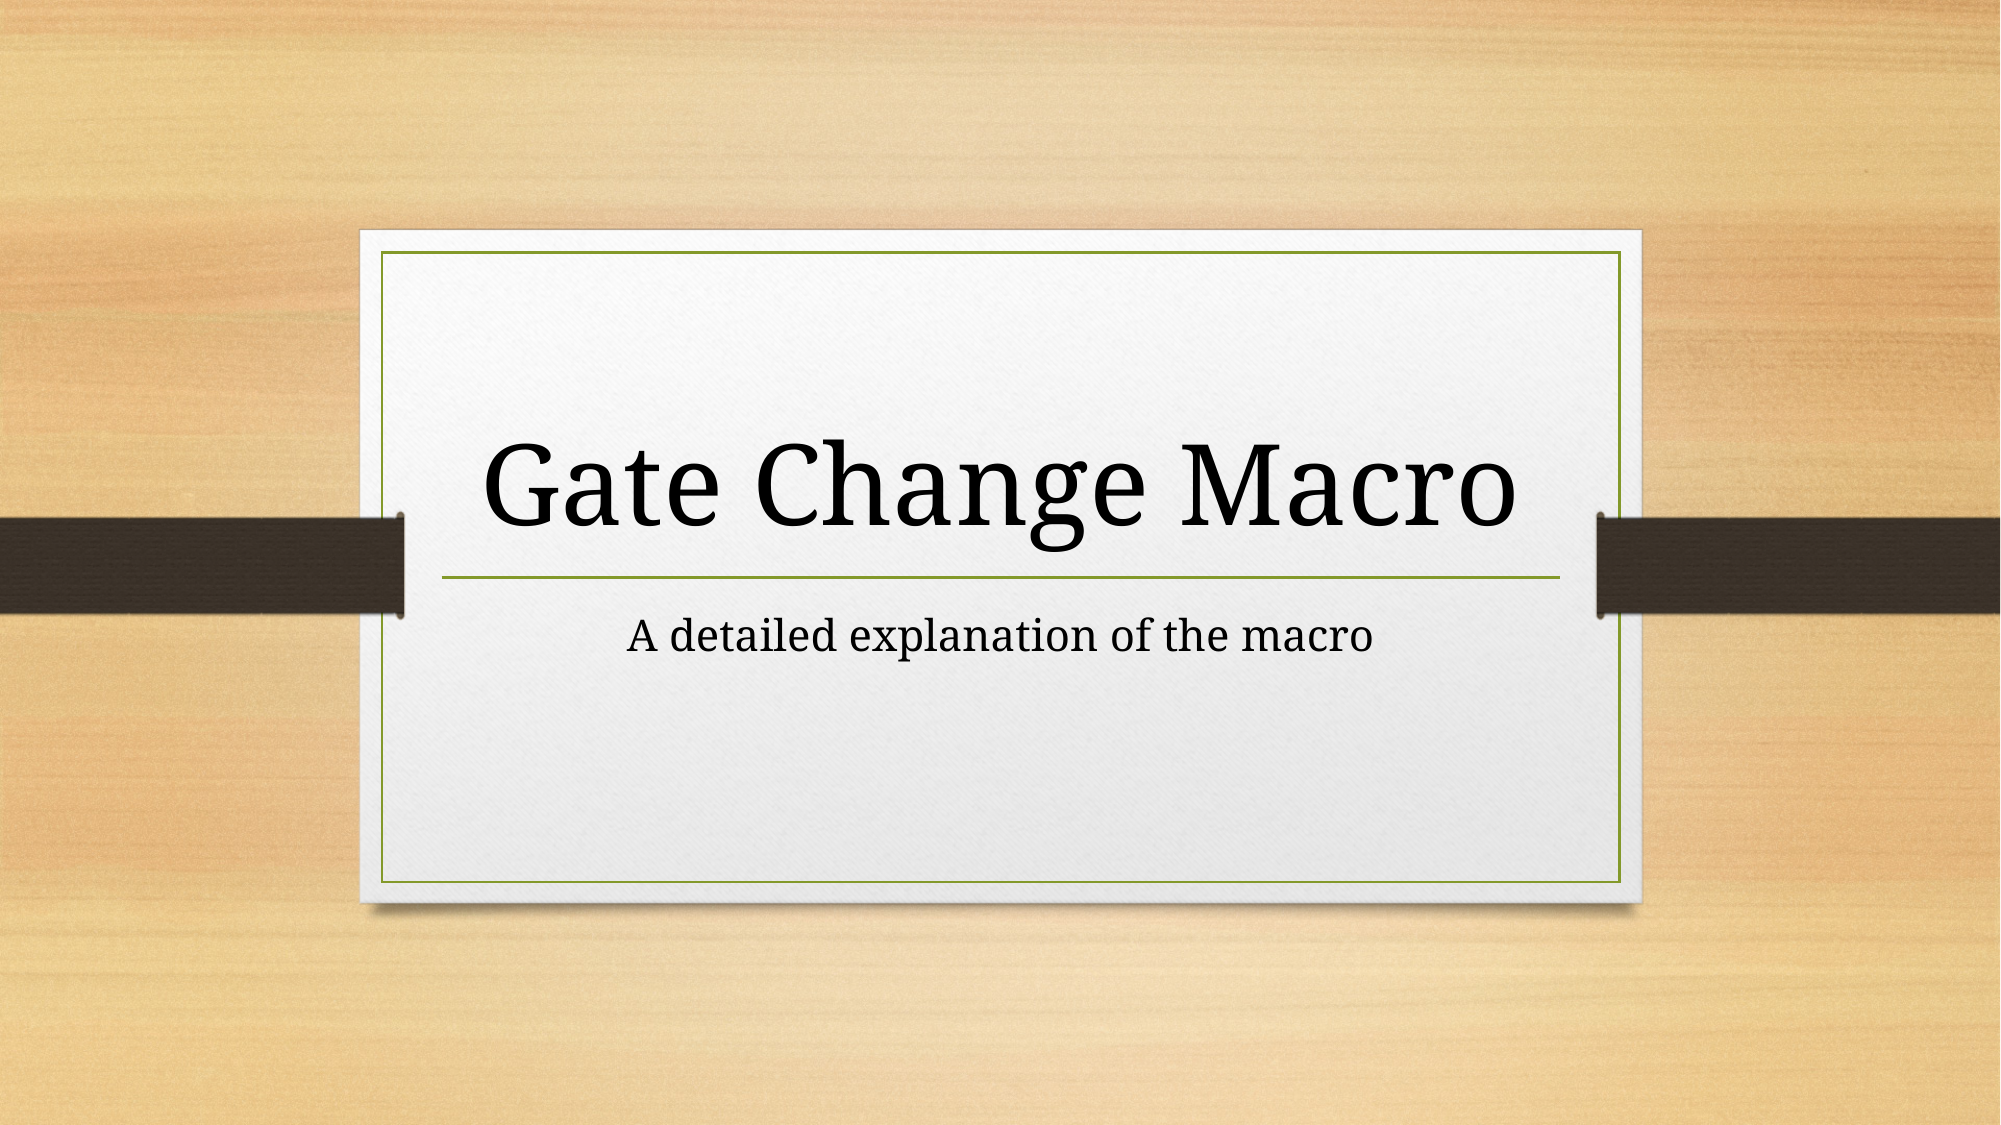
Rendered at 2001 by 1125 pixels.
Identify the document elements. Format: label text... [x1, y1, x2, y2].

subtitle A detailed explanation of the macro [441, 600, 1560, 817]
picture [0, 0, 2001, 1125]
title Gate Change Macro [441, 306, 1560, 556]
